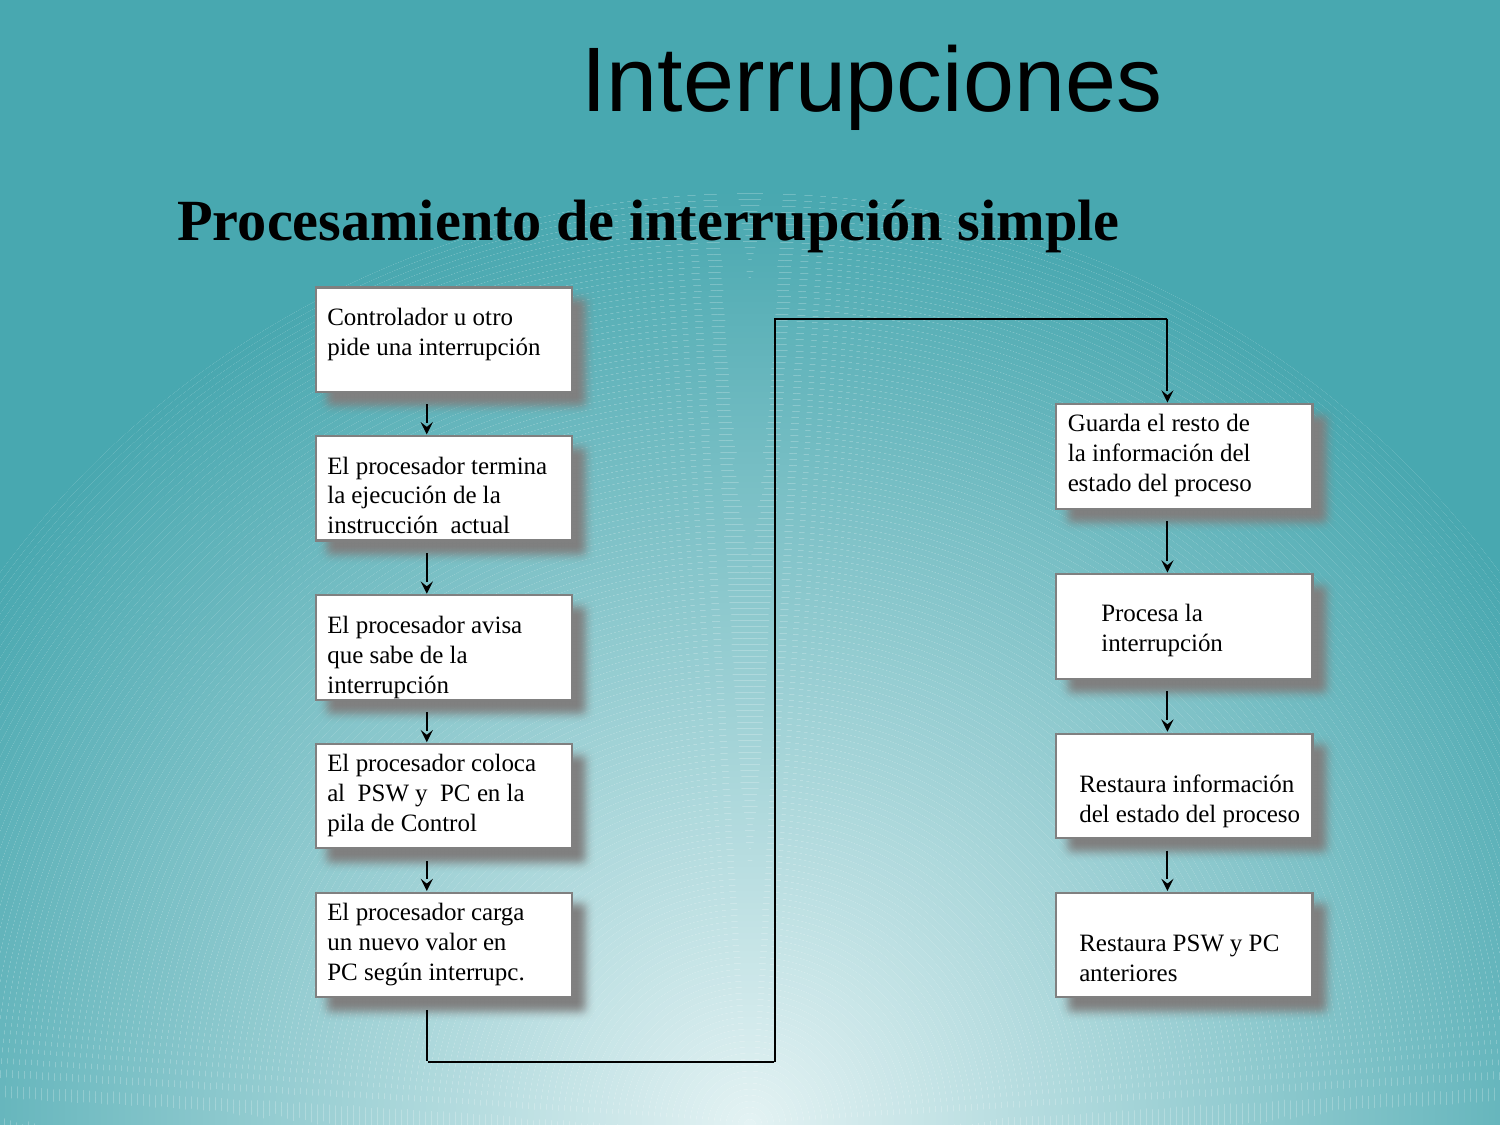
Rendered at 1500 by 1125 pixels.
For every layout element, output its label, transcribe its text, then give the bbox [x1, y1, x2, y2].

text_box Procesamiento de interrupción simple [162, 174, 1137, 260]
title Interrupciones [244, 0, 1500, 150]
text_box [312, 287, 1317, 1063]
